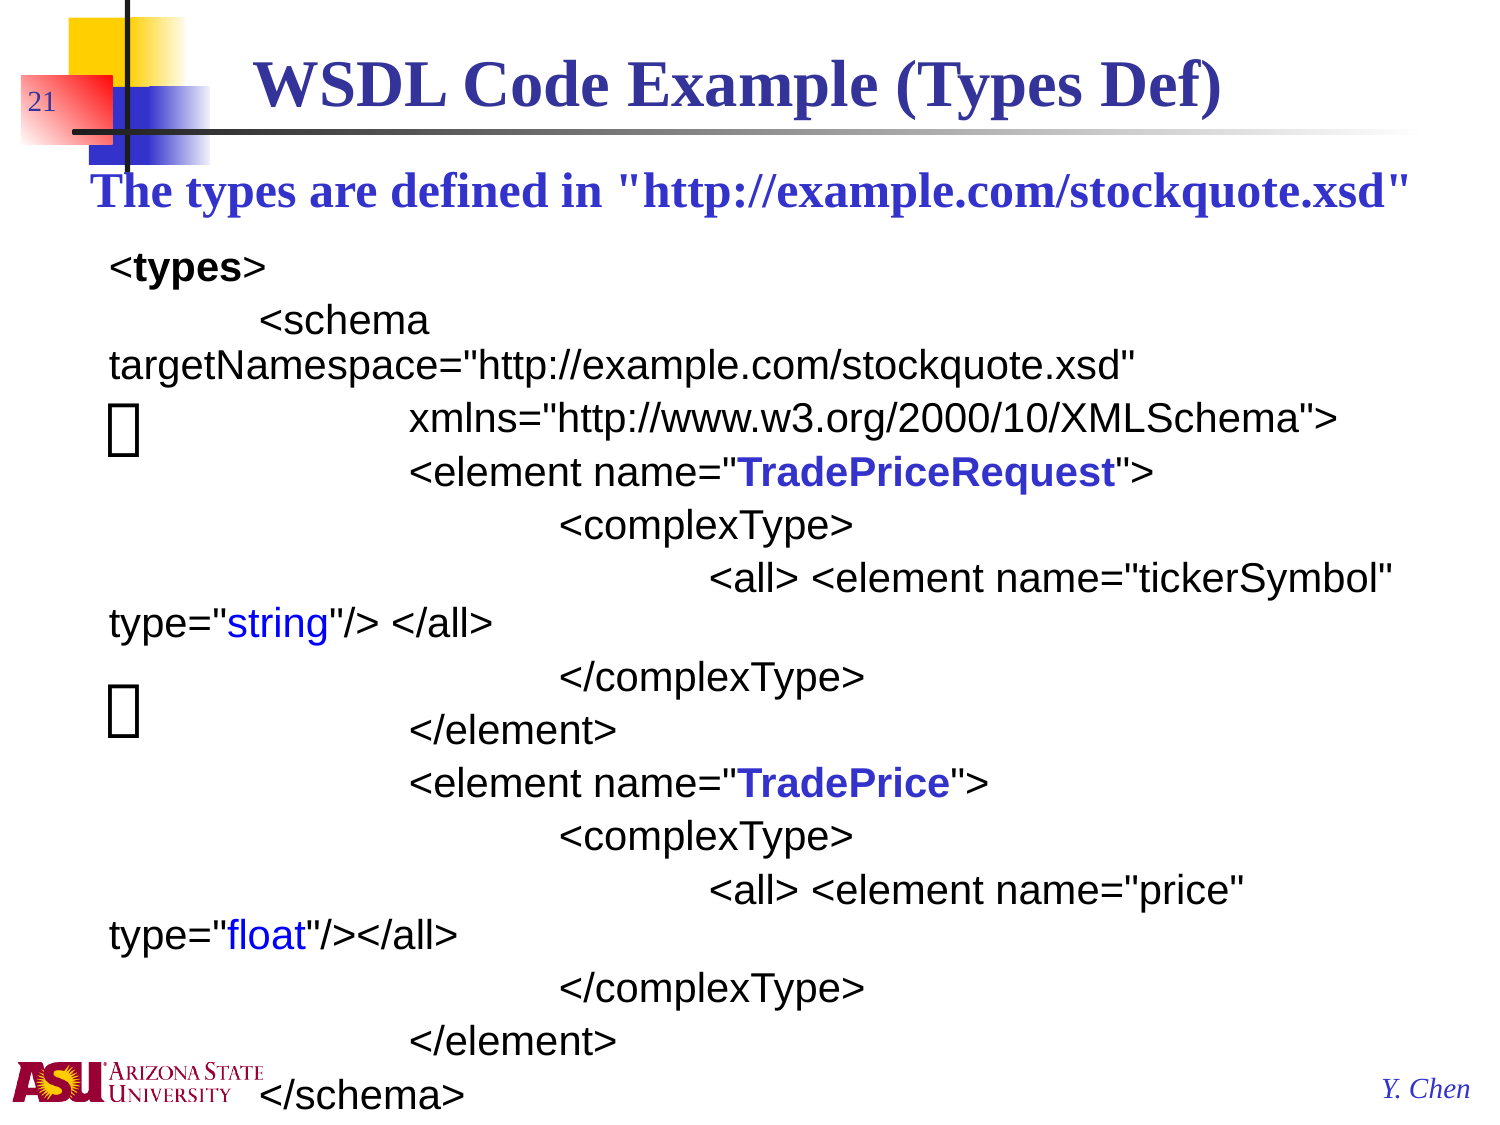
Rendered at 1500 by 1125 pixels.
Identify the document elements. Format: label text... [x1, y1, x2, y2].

picture [12, 1062, 37, 1102]
text_box The types are defined in "http://example.com/stockquote.xsd" [75, 149, 1429, 225]
title WSDL Code Example (Types Def) [237, 24, 1488, 128]
list <types> <schema targetNamespace="http://example.com/stockquote.xsd" xmlns="http://www.w3.org/2000/10/XMLSchema"> <element name="TradePriceRequest"> <complexType> <all> <element name="tickerSymbol" type="string"/> </all> </complexType> </element> <element name="TradePrice"> <complexType> <all> <element name="price" type="float"/></all> </complexType> </element> </schema> </types> [37, 237, 1469, 1113]
text_box  [86, 374, 162, 480]
slide_number 21 [12, 49, 113, 126]
text_box  [86, 656, 162, 762]
